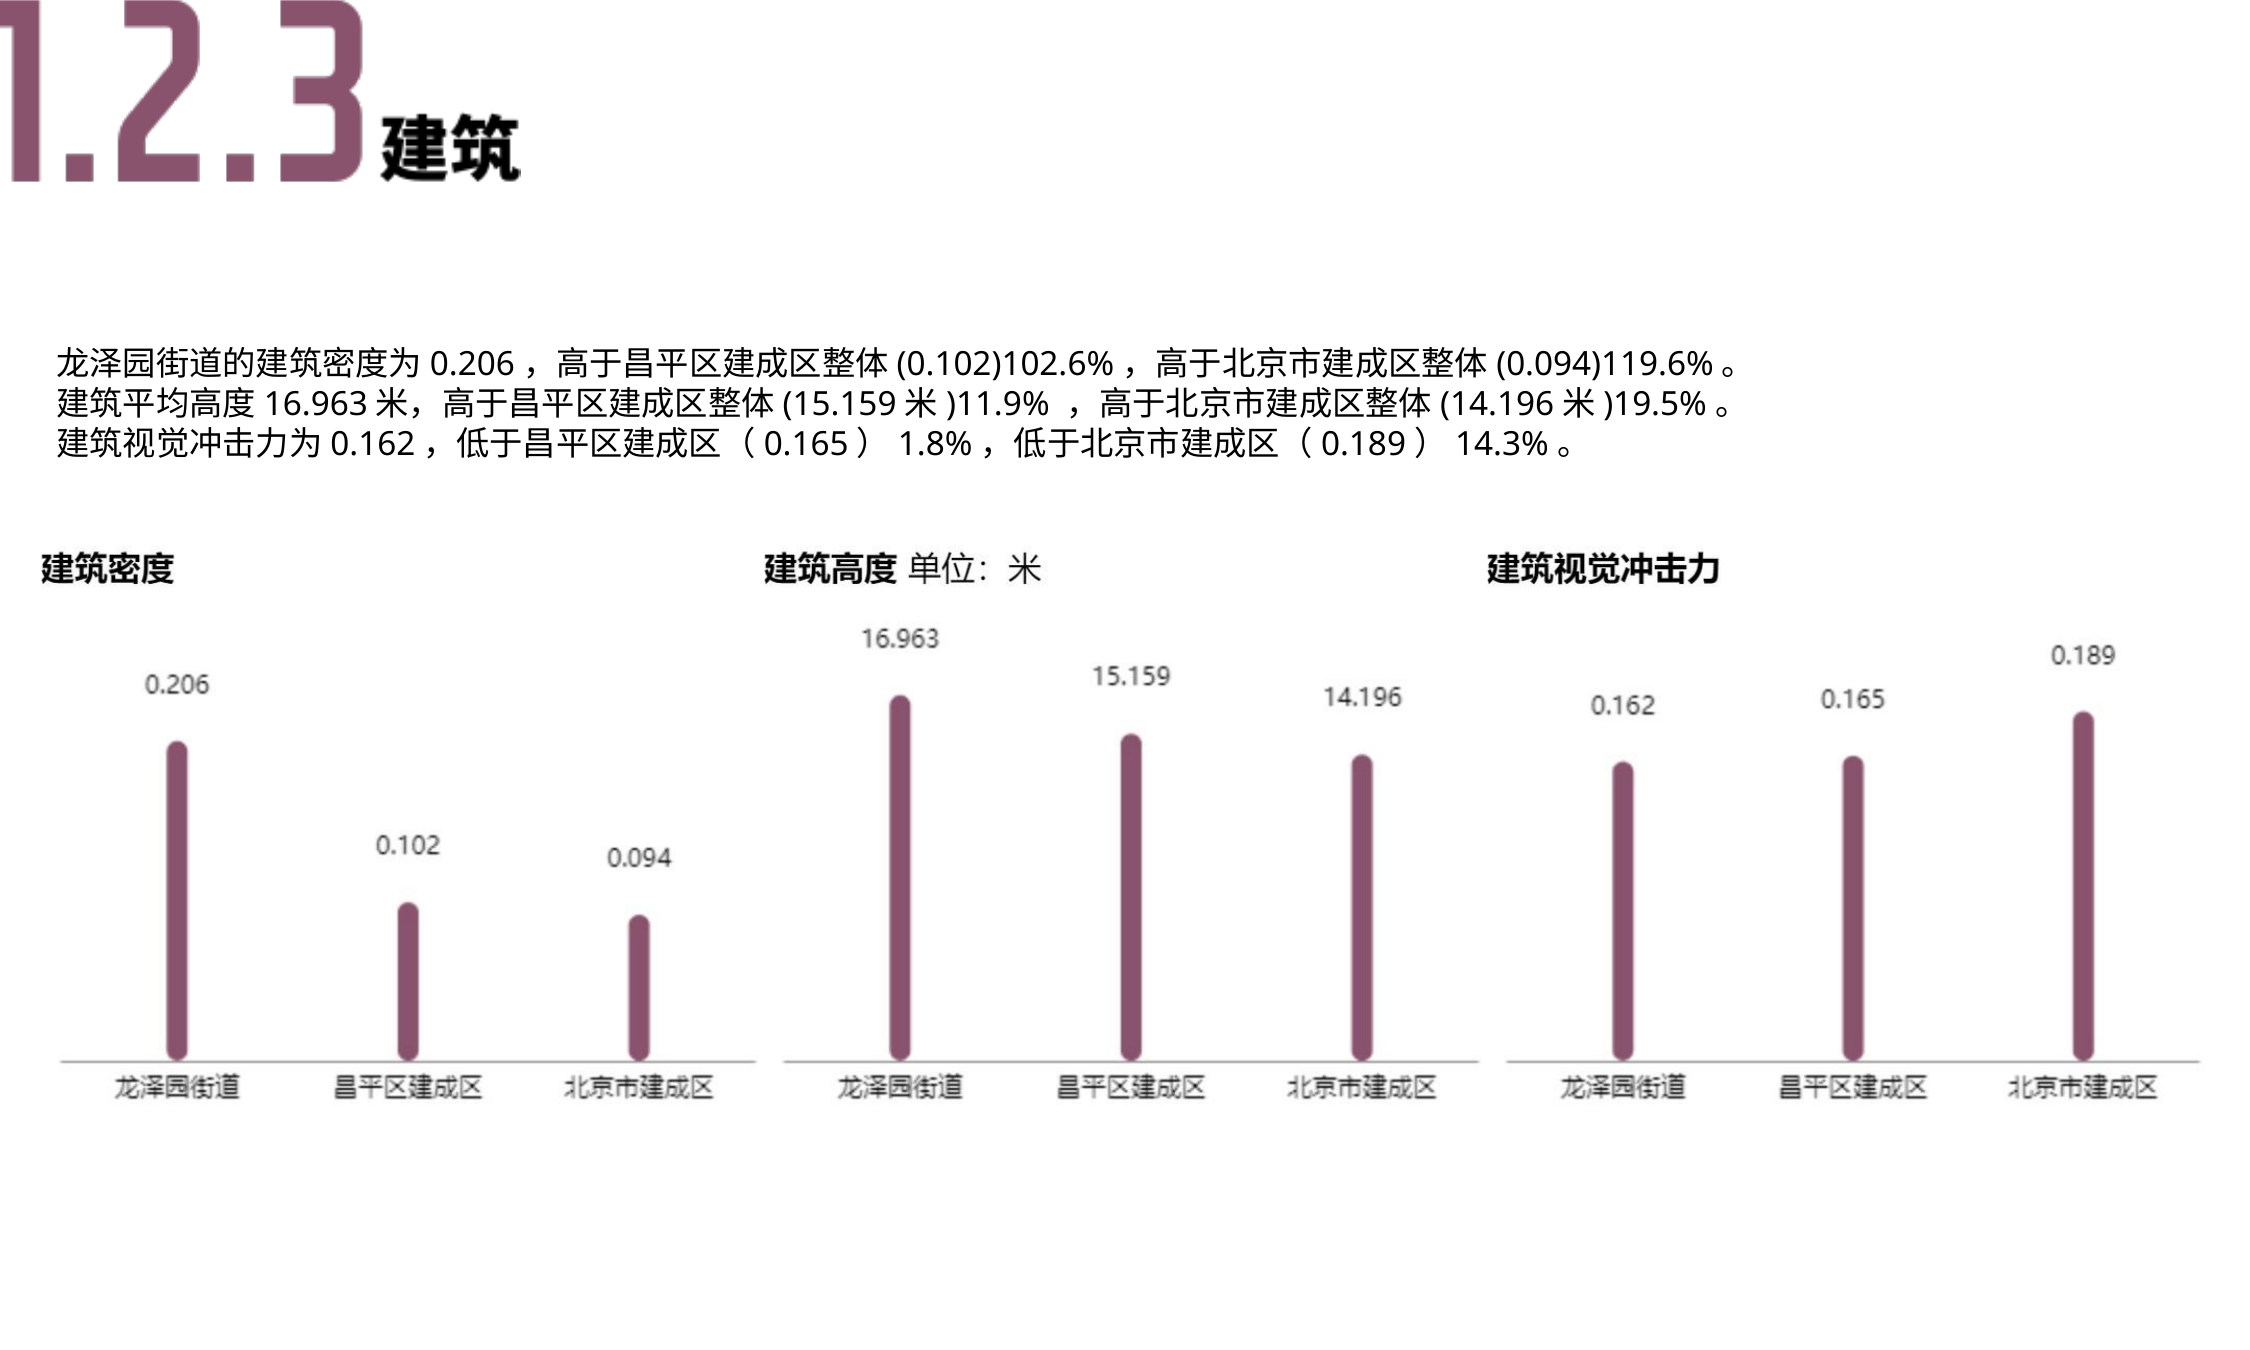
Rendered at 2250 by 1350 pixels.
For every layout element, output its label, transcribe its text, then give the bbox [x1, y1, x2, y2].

picture [41, 537, 2209, 1184]
text_box 龙泽园街道的建筑密度为0.206，高于昌平区建成区整体(0.102)102.6%，高于北京市建成区整体(0.094)119.6%。 建筑平均高度16.963米，高于昌平区建成区整体(15.159米)11.9% ，高于北京市建成区整体(14.196米)19.5%。 建筑视觉冲击力为0.162，低于昌平区建成区（0.165）1.8%，低于北京市建成区（0.189）14.3%。 [41, 334, 2211, 470]
picture [0, 0, 521, 184]
